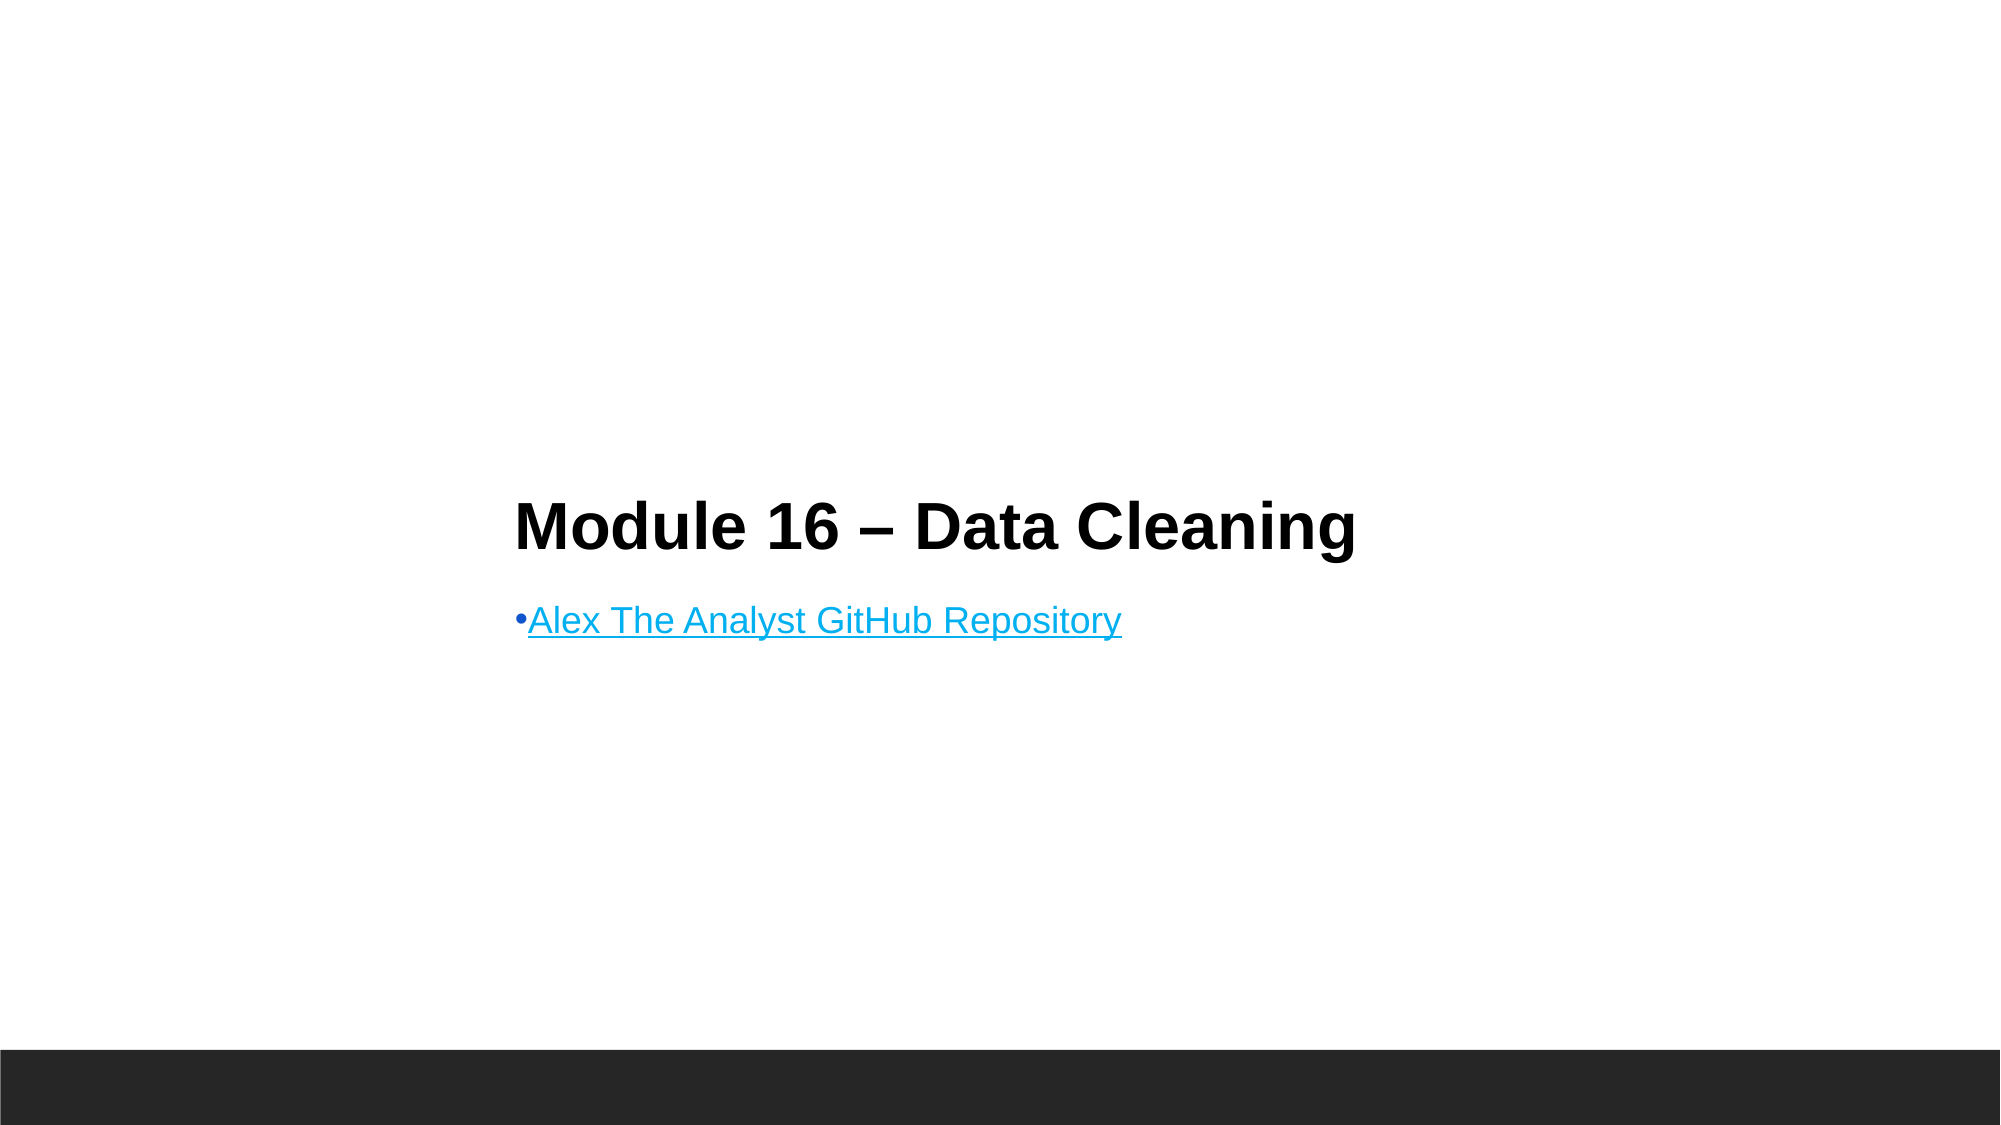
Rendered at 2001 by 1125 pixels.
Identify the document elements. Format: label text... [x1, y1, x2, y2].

text_box Module 16 – Data Cleaning Alex The Analyst GitHub Repository [500, 475, 1500, 649]
